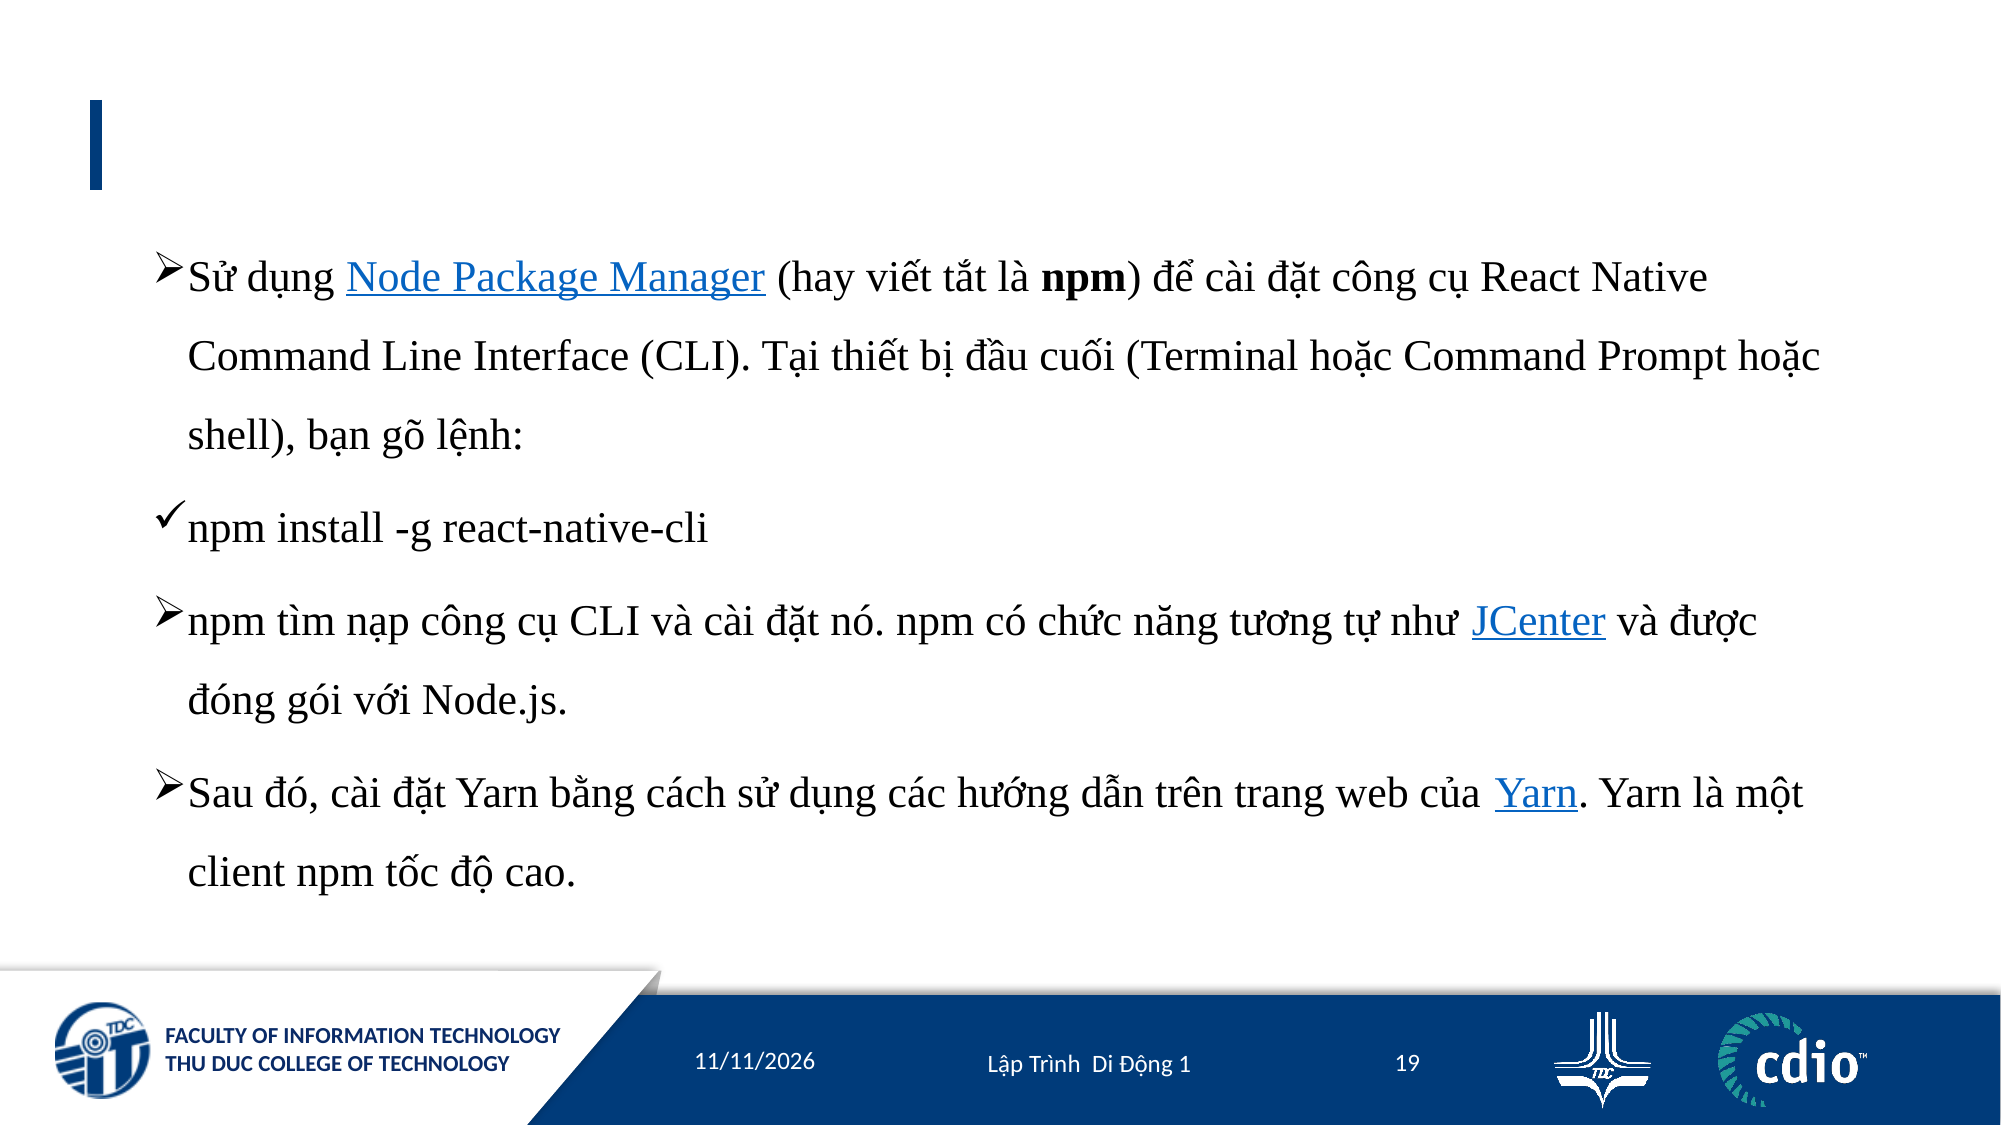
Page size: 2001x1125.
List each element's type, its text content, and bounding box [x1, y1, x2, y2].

picture [55, 1001, 453, 1099]
picture [1554, 1012, 1651, 1109]
list Sử dụng Node Package Manager (hay viết tắt là npm) để cài đặt công cụ React Native Command Line Interface (CLI). Tại thiết bị đầu cuối (Terminal hoặc Command Prompt hoặc shell), bạn gõ lệnh: npm install -g react-native-cli npm tìm nạp công cụ CLI và cài đặt nó. npm có chức năng tương tự như JCenter và được đóng gói với Node.js. Sau đó, cài đặt Yarn bằng cách sử dụng các hướng dẫn trên trang web của Yarn. Yarn là một client npm tốc độ cao. [137, 213, 1863, 909]
picture [1718, 1013, 1867, 1107]
